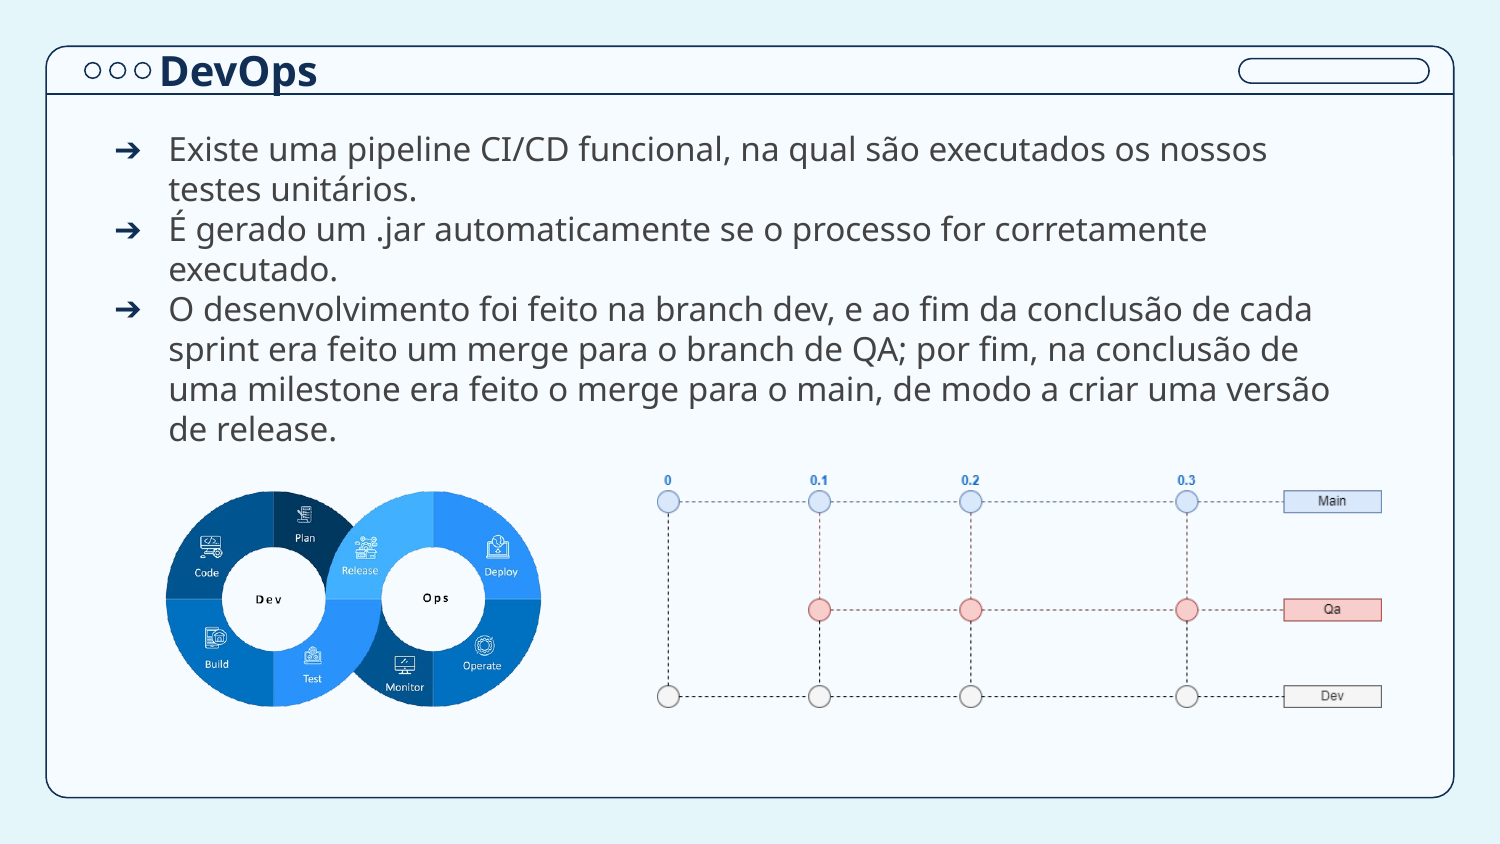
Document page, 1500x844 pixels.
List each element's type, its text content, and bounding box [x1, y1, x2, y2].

picture [143, 459, 552, 721]
list Existe uma pipeline CI/CD funcional, na qual são executados os nossos testes unitários. É gerado um .jar automaticamente se o processo for corretamente executado. O desenvolvimento foi feito na branch dev, e ao fim da conclusão de cada sprint era feito um merge para o branch de QA; por fim, na conclusão de uma milestone era feito o merge para o main, de modo a criar uma versão de release. [78, 113, 1382, 760]
text_box DevOps [144, 30, 586, 108]
picture [656, 472, 1383, 709]
